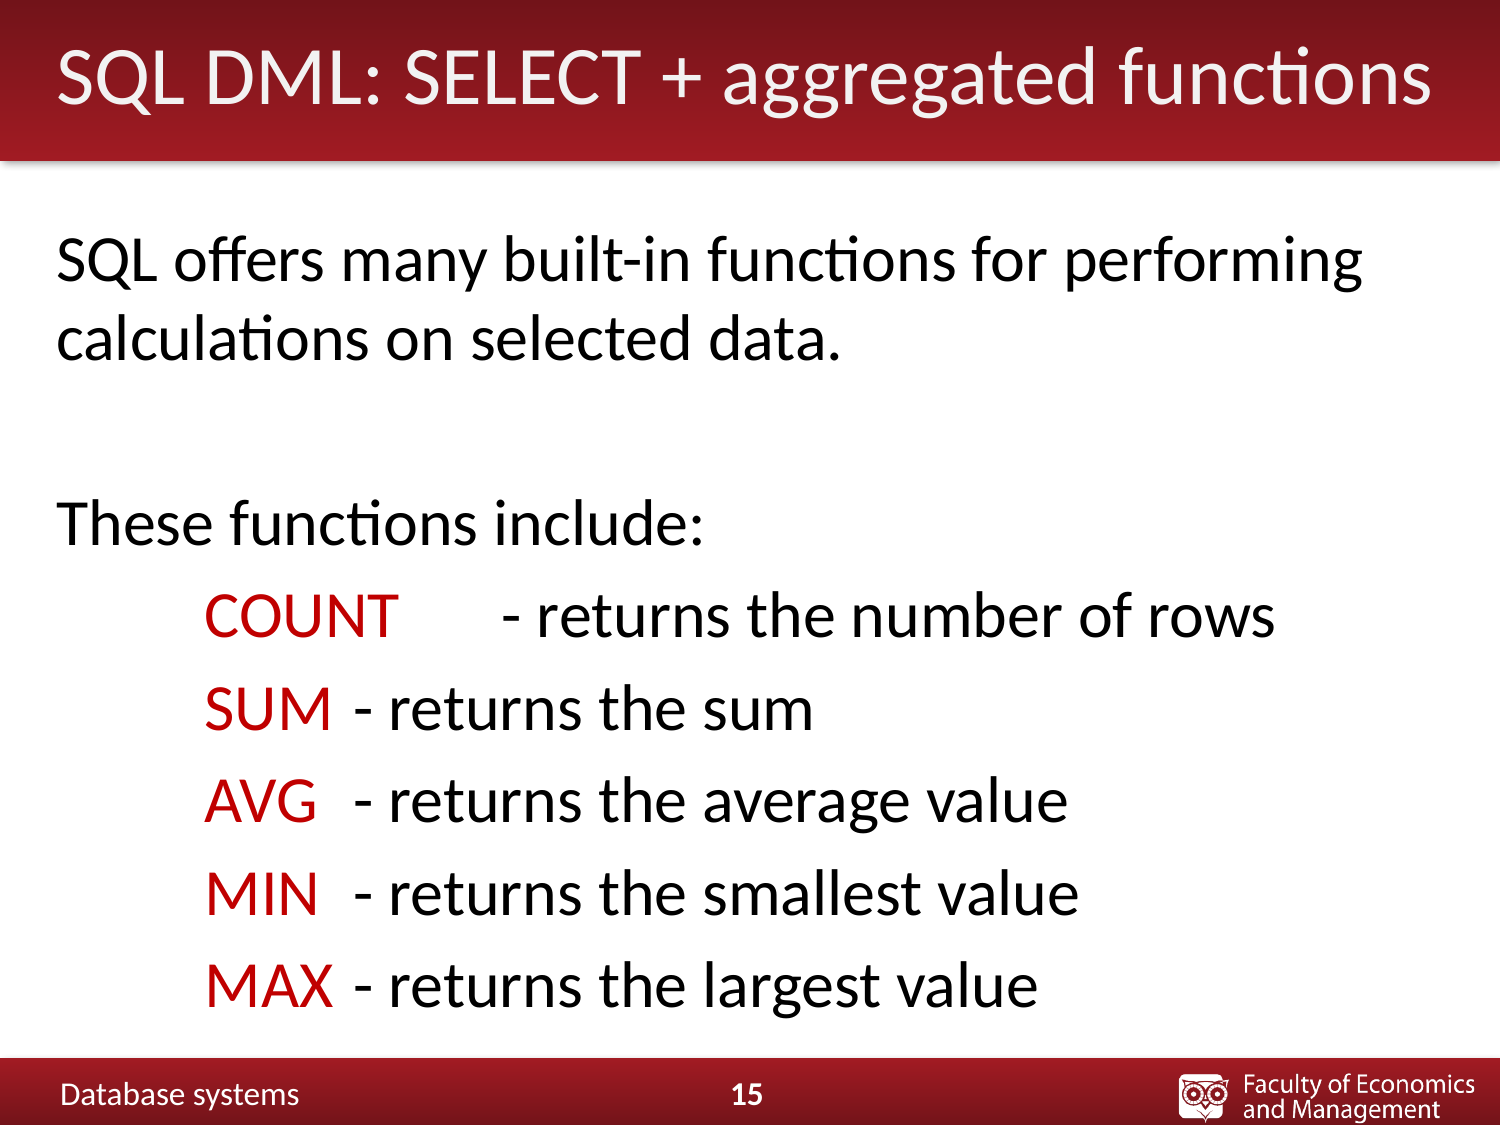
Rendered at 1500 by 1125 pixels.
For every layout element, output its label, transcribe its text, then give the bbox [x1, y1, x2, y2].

title SQL DML: SELECT + aggregated functions [41, 0, 1459, 142]
list SQL offers many built-in functions for performing calculations on selected data. These functions include: COUNT - returns the number of rows SUM - returns the sum AVG - returns the average value MIN - returns the smallest value MAX - returns the largest value [41, 208, 1459, 1035]
text_box [785, 869, 816, 931]
picture [1174, 1069, 1478, 1125]
text_box [0, 0, 1500, 163]
footer Database systems [0, 1058, 361, 1125]
text_box [0, 1056, 1500, 1125]
slide_number 15 [655, 1058, 839, 1125]
